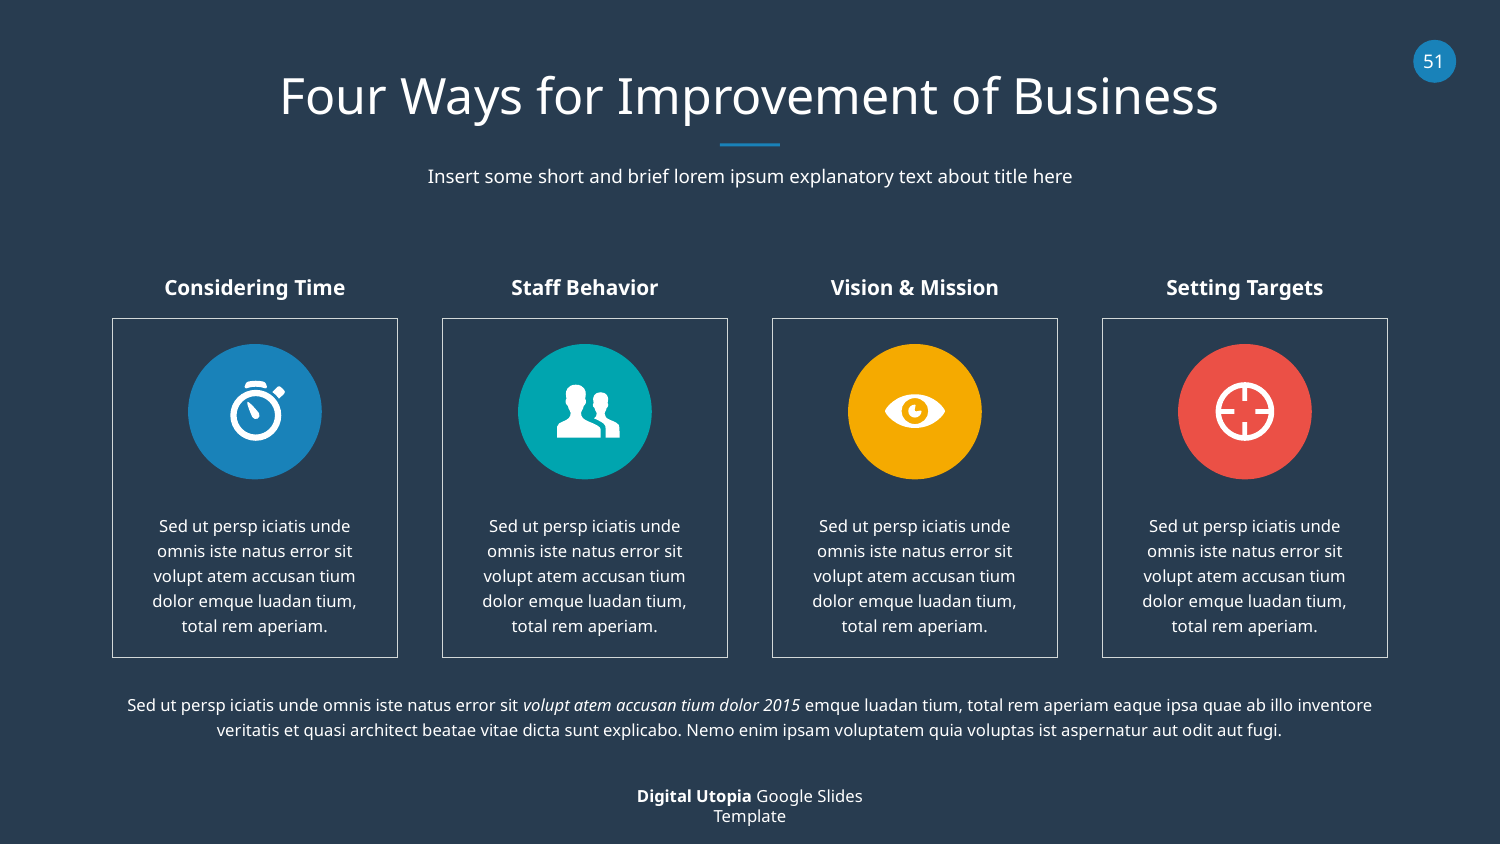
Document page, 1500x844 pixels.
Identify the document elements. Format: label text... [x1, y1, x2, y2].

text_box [517, 343, 652, 480]
list Four Ways for Improvement of Business [112, 64, 1388, 131]
text_box [442, 318, 728, 658]
text_box Vision & Mission [809, 274, 1021, 300]
text_box Sed ut persp iciatis unde omnis iste natus error sit volupt atem accusan tium dolor emque luadan tium, total rem aperiam. [479, 511, 691, 638]
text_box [187, 343, 322, 480]
text_box Setting Targets [1139, 274, 1351, 300]
text_box Staff Behavior [479, 274, 691, 300]
list Insert some short and brief lorem ipsum explanatory text about title here [112, 164, 1388, 190]
text_box Sed ut persp iciatis unde omnis iste natus error sit volupt atem accusan tium dolor emque luadan tium, total rem aperiam. [1139, 511, 1351, 635]
text_box Sed ut persp iciatis unde omnis iste natus error sit volupt atem accusan tium dolor emque luadan tium, total rem aperiam. [809, 511, 1021, 638]
text_box Considering Time [149, 274, 361, 300]
text_box Sed ut persp iciatis unde omnis iste natus error sit volupt atem accusan tium dolor 2015 emque luadan tium, total rem aperiam eaque ipsa quae ab illo inventore veritatis et quasi architect beatae vitae dicta sunt explicabo. Nemo enim ipsam voluptatem quia voluptas ist aspernatur aut odit aut fugi. [113, 690, 1388, 738]
text_box [112, 318, 398, 658]
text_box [1177, 343, 1312, 480]
text_box Sed ut persp iciatis unde omnis iste natus error sit volupt atem accusan tium dolor emque luadan tium, total rem aperiam. [149, 511, 361, 638]
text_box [847, 343, 982, 480]
text_box [1102, 318, 1388, 658]
text_box [772, 318, 1058, 658]
